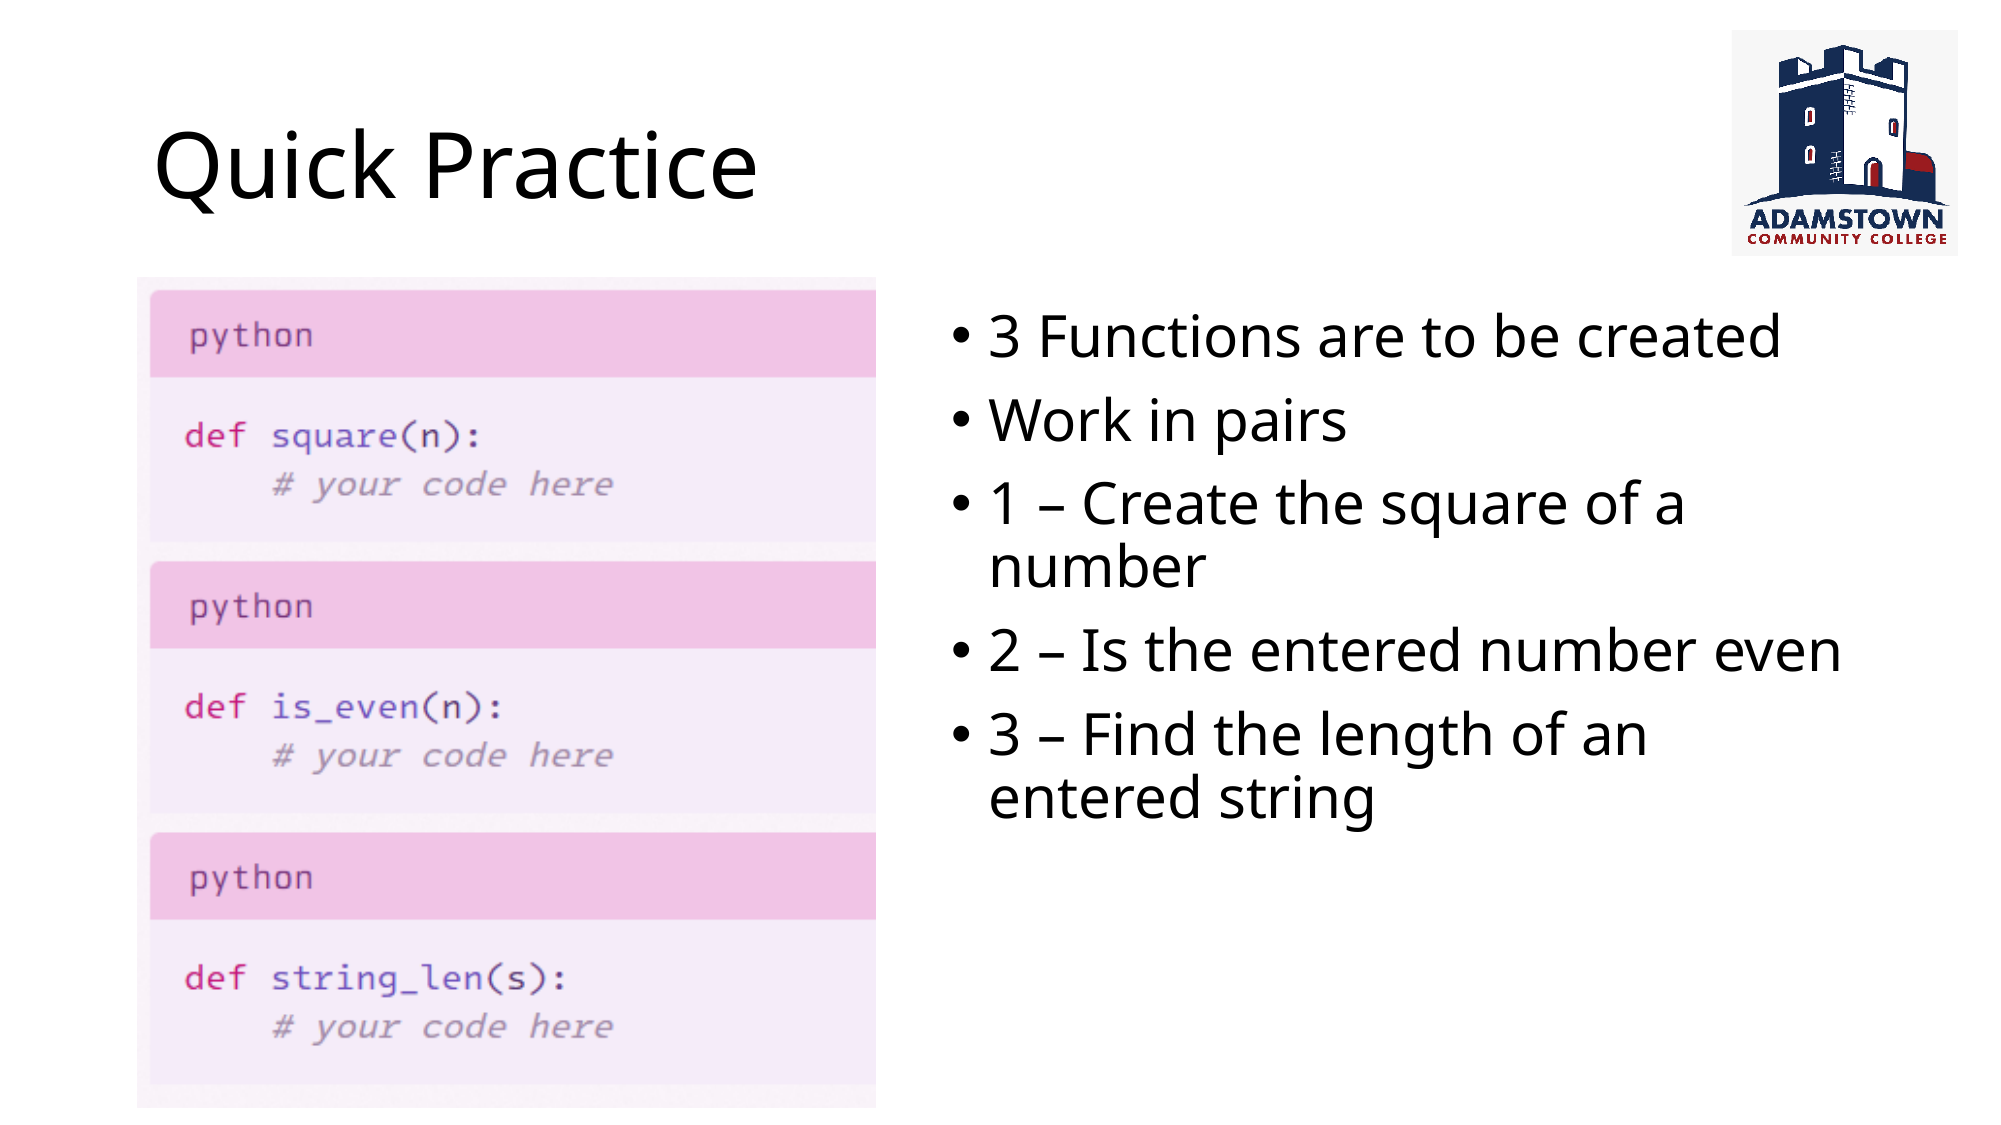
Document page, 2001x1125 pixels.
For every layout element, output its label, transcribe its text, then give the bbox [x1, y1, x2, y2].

picture [137, 276, 876, 1109]
list 3 Functions are to be created Work in pairs 1 – Create the square of a number 2 – Is the entered number even 3 – Find the length of an entered string [936, 299, 1863, 1014]
picture [1731, 30, 1958, 256]
title Quick Practice [137, 59, 1863, 278]
